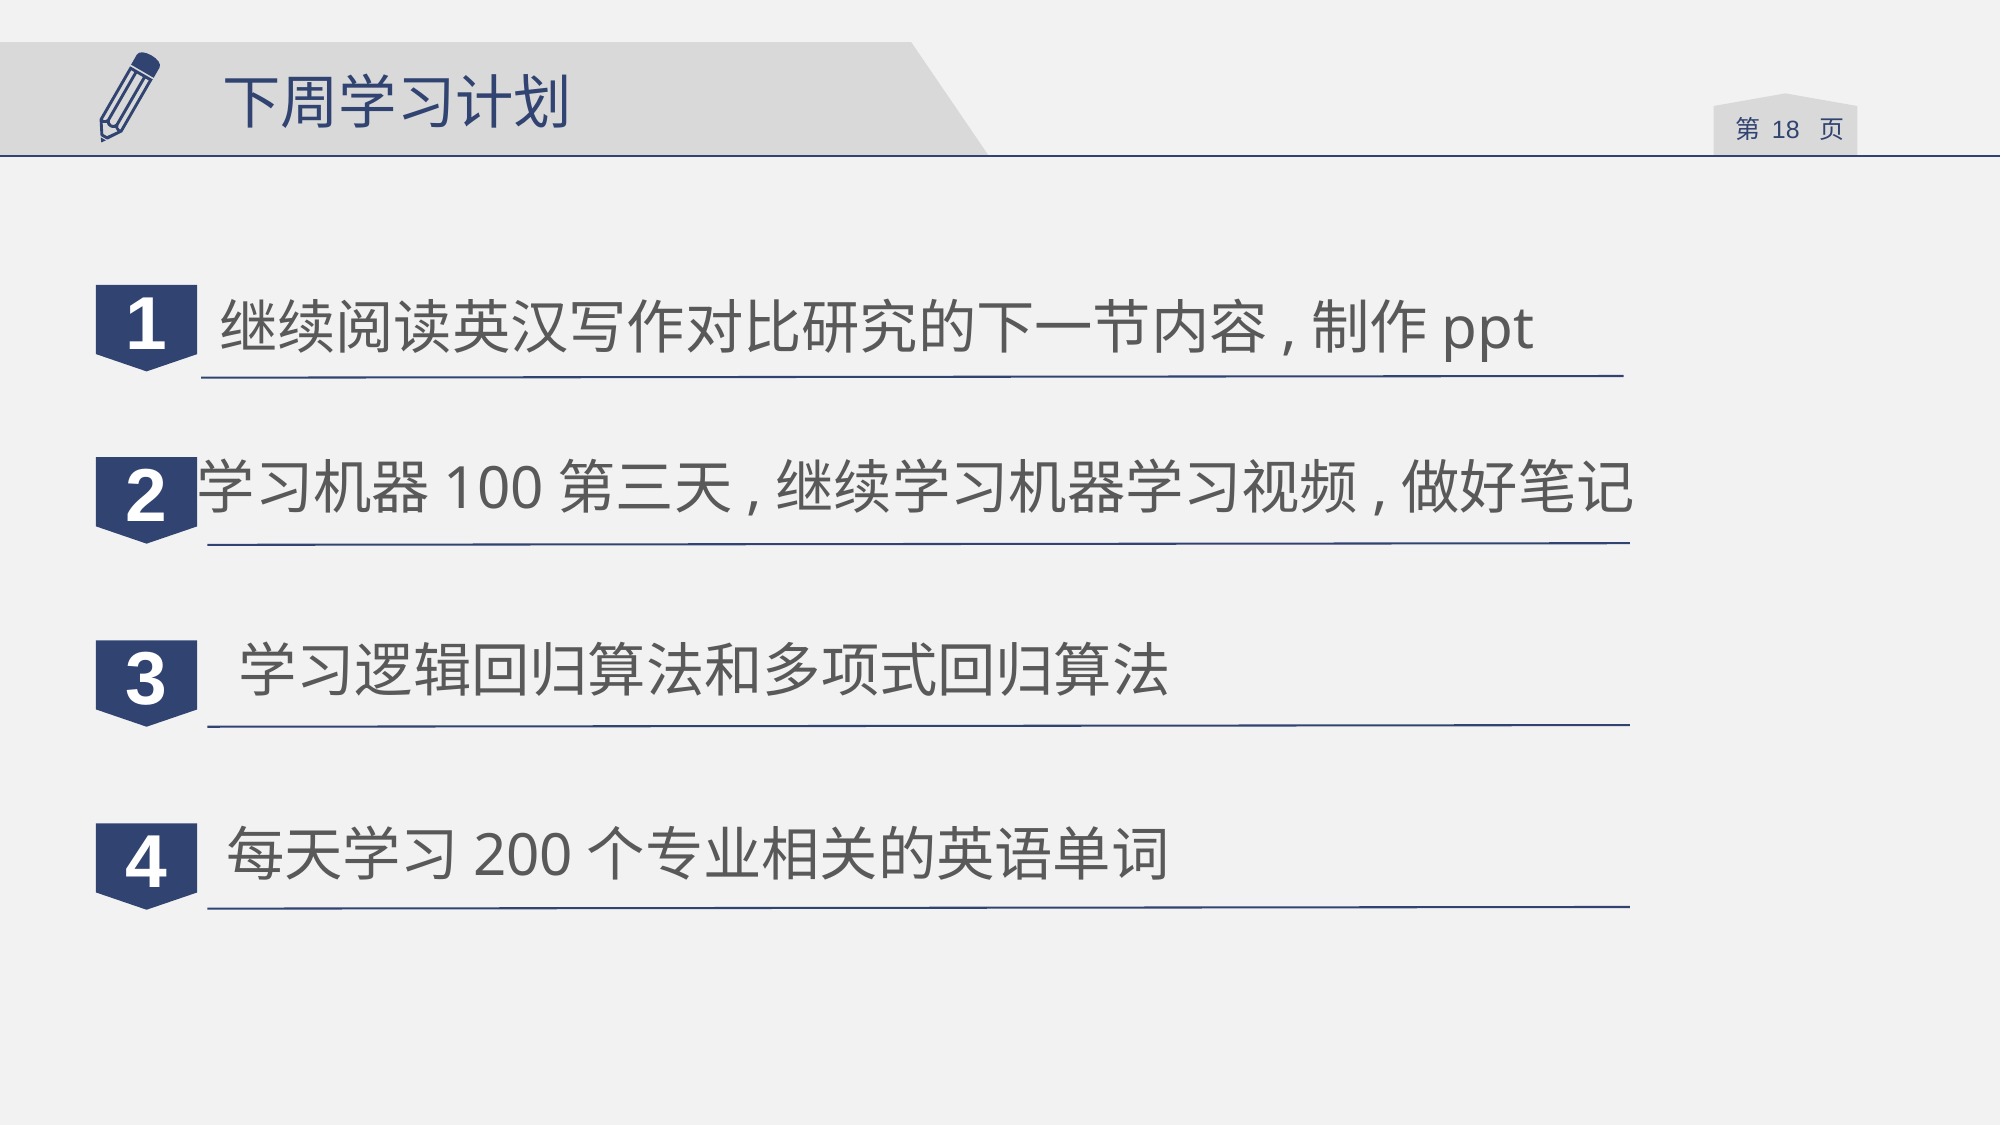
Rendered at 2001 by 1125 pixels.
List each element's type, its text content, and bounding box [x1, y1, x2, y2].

text_box 继续阅读英汉写作对比研究的下一节内容,制作ppt [204, 282, 1549, 368]
text_box 每天学习200个专业相关的英语单词 [211, 809, 1184, 894]
text_box 4 [94, 822, 199, 911]
text_box 学习逻辑回归算法和多项式回归算法 [223, 626, 1186, 711]
text_box 下周学习计划 [207, 57, 587, 143]
text_box 1 [94, 283, 199, 373]
text_box 2 [94, 456, 196, 545]
text_box 3 [94, 639, 199, 728]
text_box 学习机器100第三天,继续学习机器学习视频,做好笔记 [182, 443, 1650, 528]
